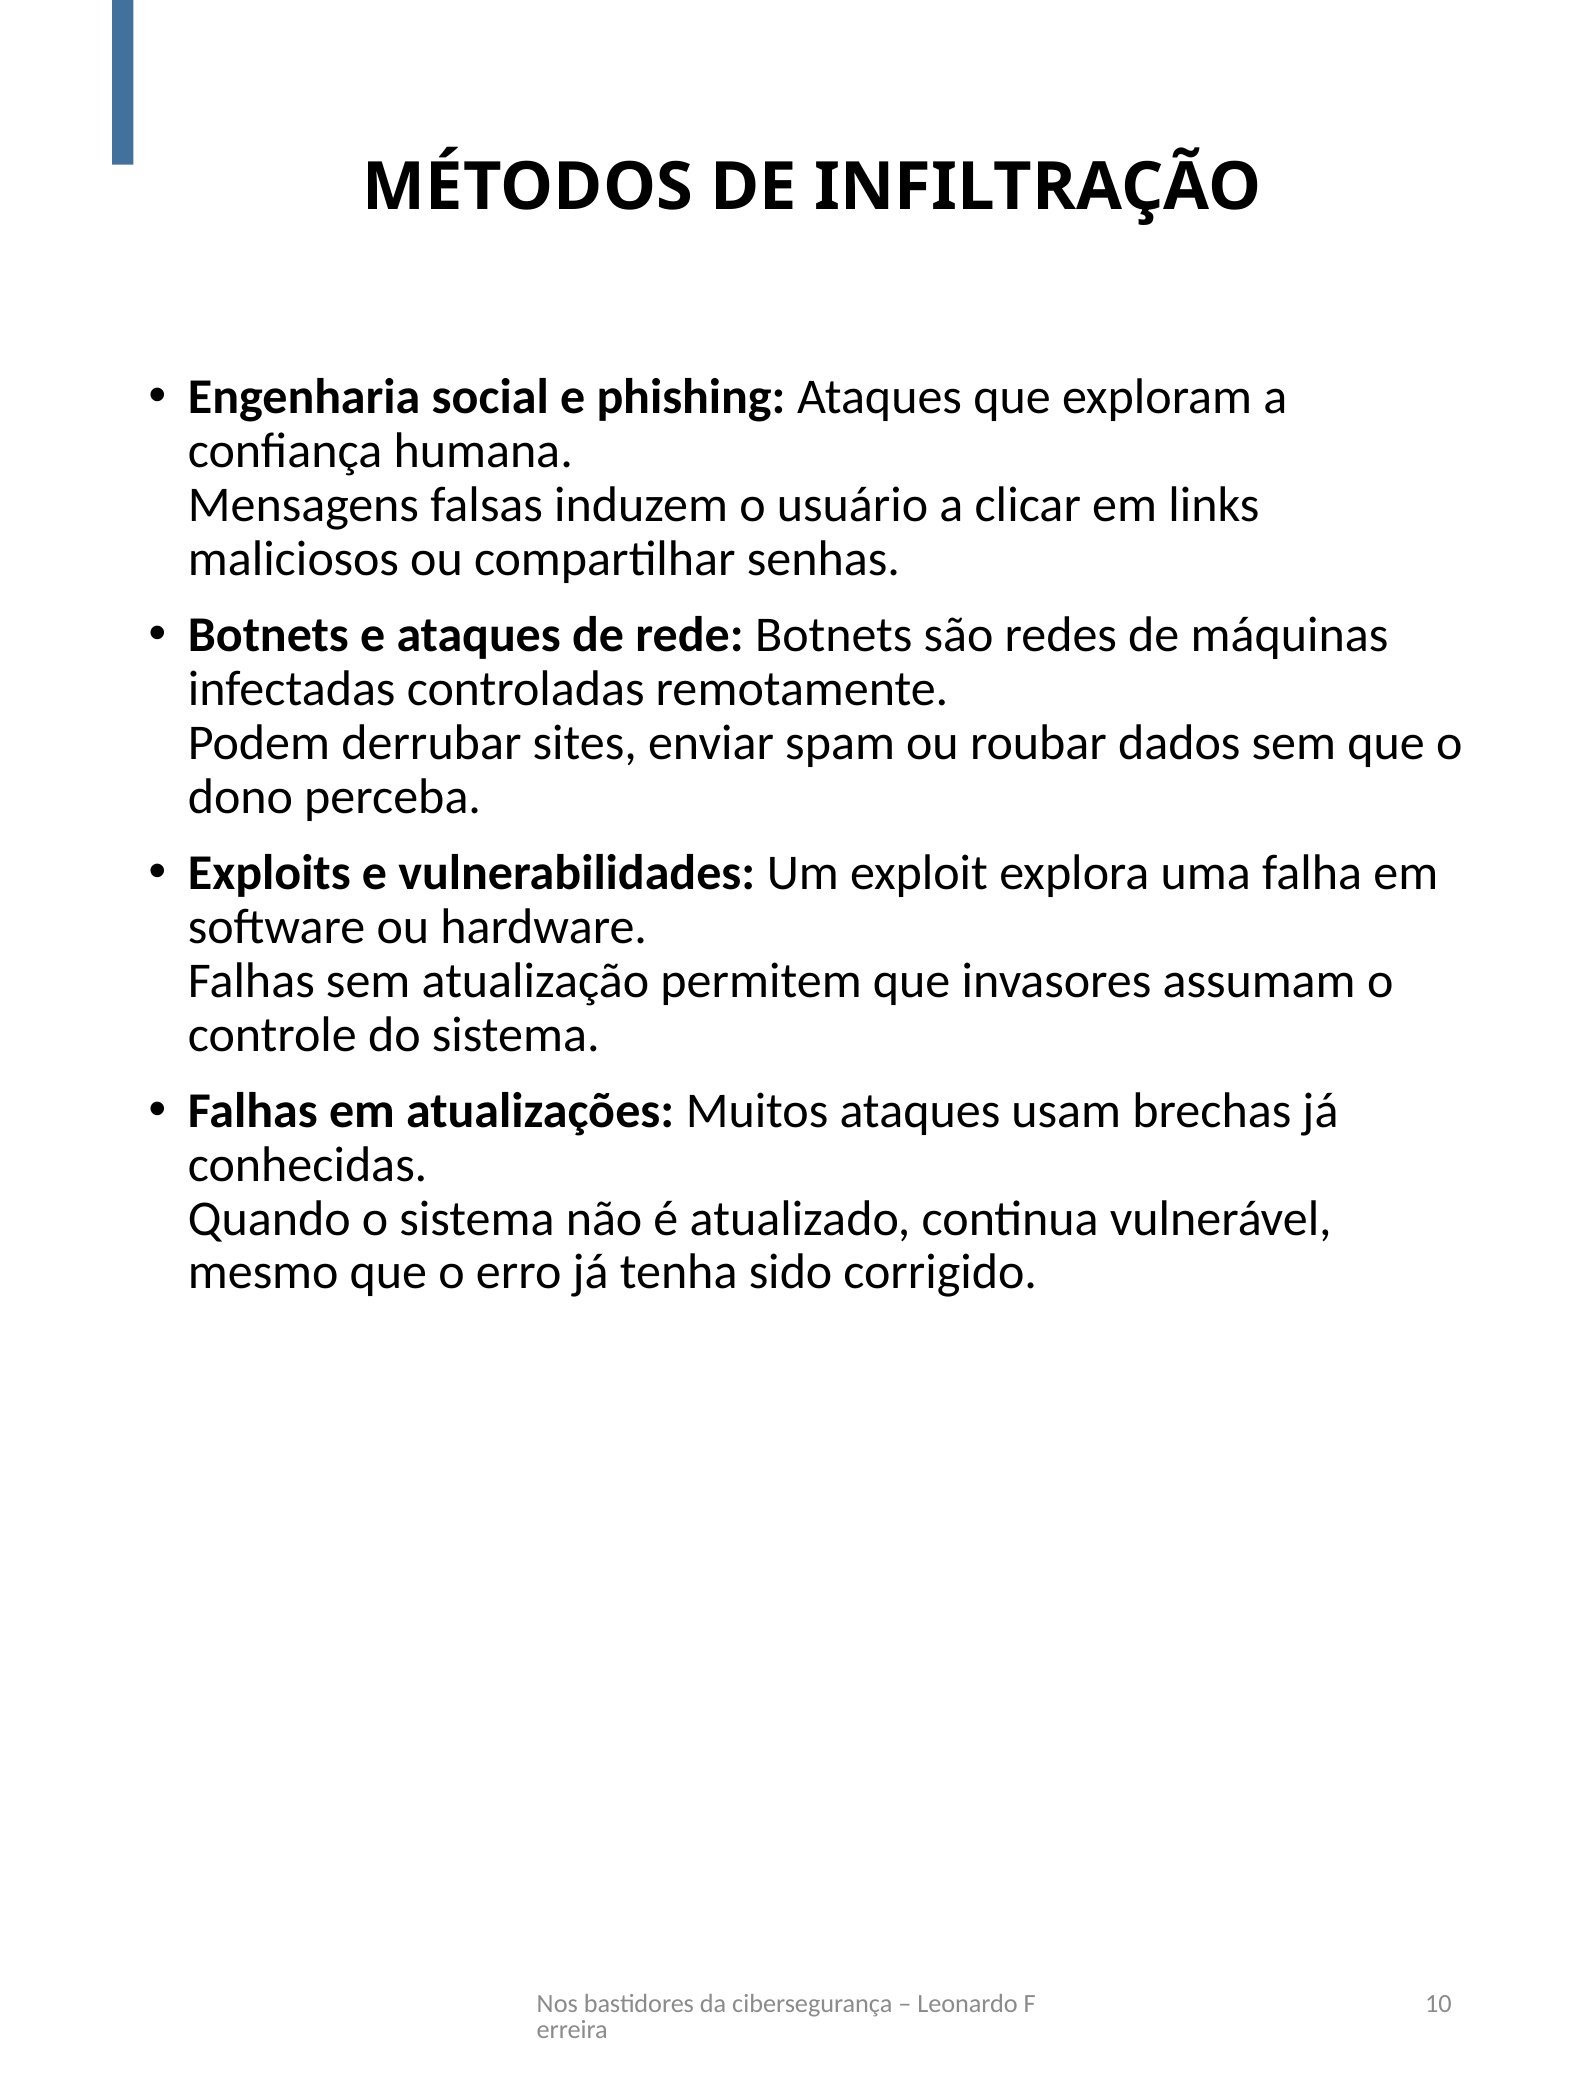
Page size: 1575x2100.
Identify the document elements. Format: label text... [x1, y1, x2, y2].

text_box [111, 0, 134, 166]
footer Nos bastidores da cibersegurança – Leonardo Ferreira [521, 1946, 1054, 2059]
list Engenharia social e phishing: Ataques que exploram a confiança humana. Mensagens falsas induzem o usuário a clicar em links maliciosos ou compartilhar senhas. Botnets e ataques de rede: Botnets são redes de máquinas infectadas controladas remotamente. Podem derrubar sites, enviar spam ou roubar dados sem que o dono perceba. Exploits e vulnerabilidades: Um exploit explora uma falha em software ou hardware. Falhas sem atualização permitem que invasores assumam o controle do sistema. Falhas em atualizações: Muitos ataques usam brechas já conhecidas. Quando o sistema não é atualizado, continua vulnerável, mesmo que o erro já tenha sido corrigido. [133, 363, 1492, 1862]
slide_number 10 [1112, 1946, 1467, 2059]
title MÉTODOS DE INFILTRAÇÃO [133, 112, 1492, 263]
